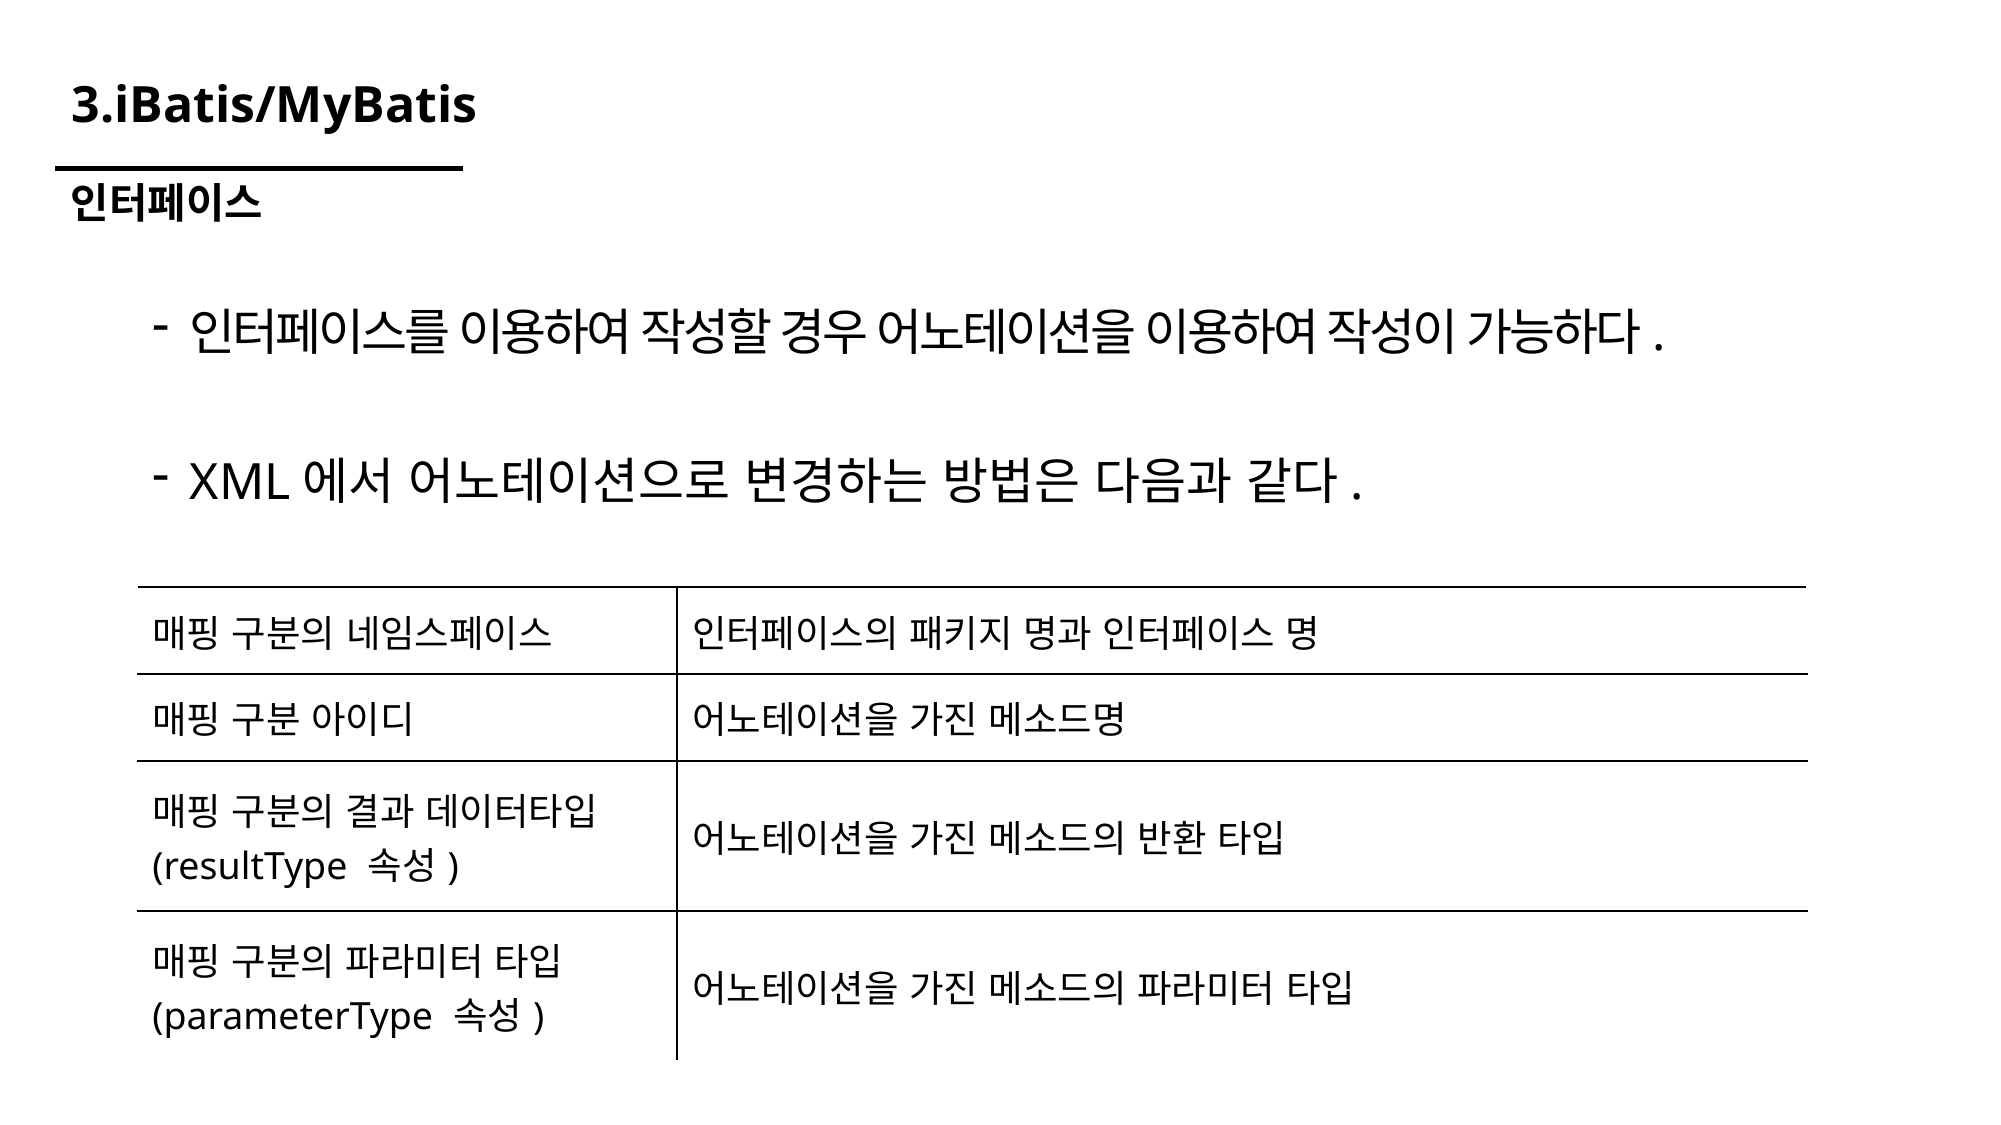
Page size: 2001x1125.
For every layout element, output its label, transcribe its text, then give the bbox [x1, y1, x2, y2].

table_header 매핑 구분의 네임스페이스 [138, 588, 676, 673]
table_cell 매핑 구분 아이디 [138, 675, 676, 760]
table_cell 매핑 구분의 결과 데이터타입 (resultType 속성) [138, 762, 676, 910]
table_cell 어노테이션을 가진 메소드의 반환 타입 [678, 762, 1806, 910]
title 3.iBatis/MyBatis [56, 46, 710, 165]
text_box 인터페이스 [55, 170, 445, 240]
table_cell 어노테이션을 가진 메소드명 [678, 675, 1806, 760]
table_cell 매핑 구분의 파라미터 타입 (parameterType 속성) [138, 912, 676, 1060]
table_header 인터페이스의 패키지 명과 인터페이스 명 [678, 588, 1806, 673]
table_cell 어노테이션을 가진 메소드의 파라미터 타입 [678, 912, 1806, 1060]
list 인터페이스를 이용하여 작성할 경우 어노테이션을 이용하여 작성이 가능하다. XML에서 어노테이션으로 변경하는 방법은 다음과 같다. [137, 299, 1863, 1014]
